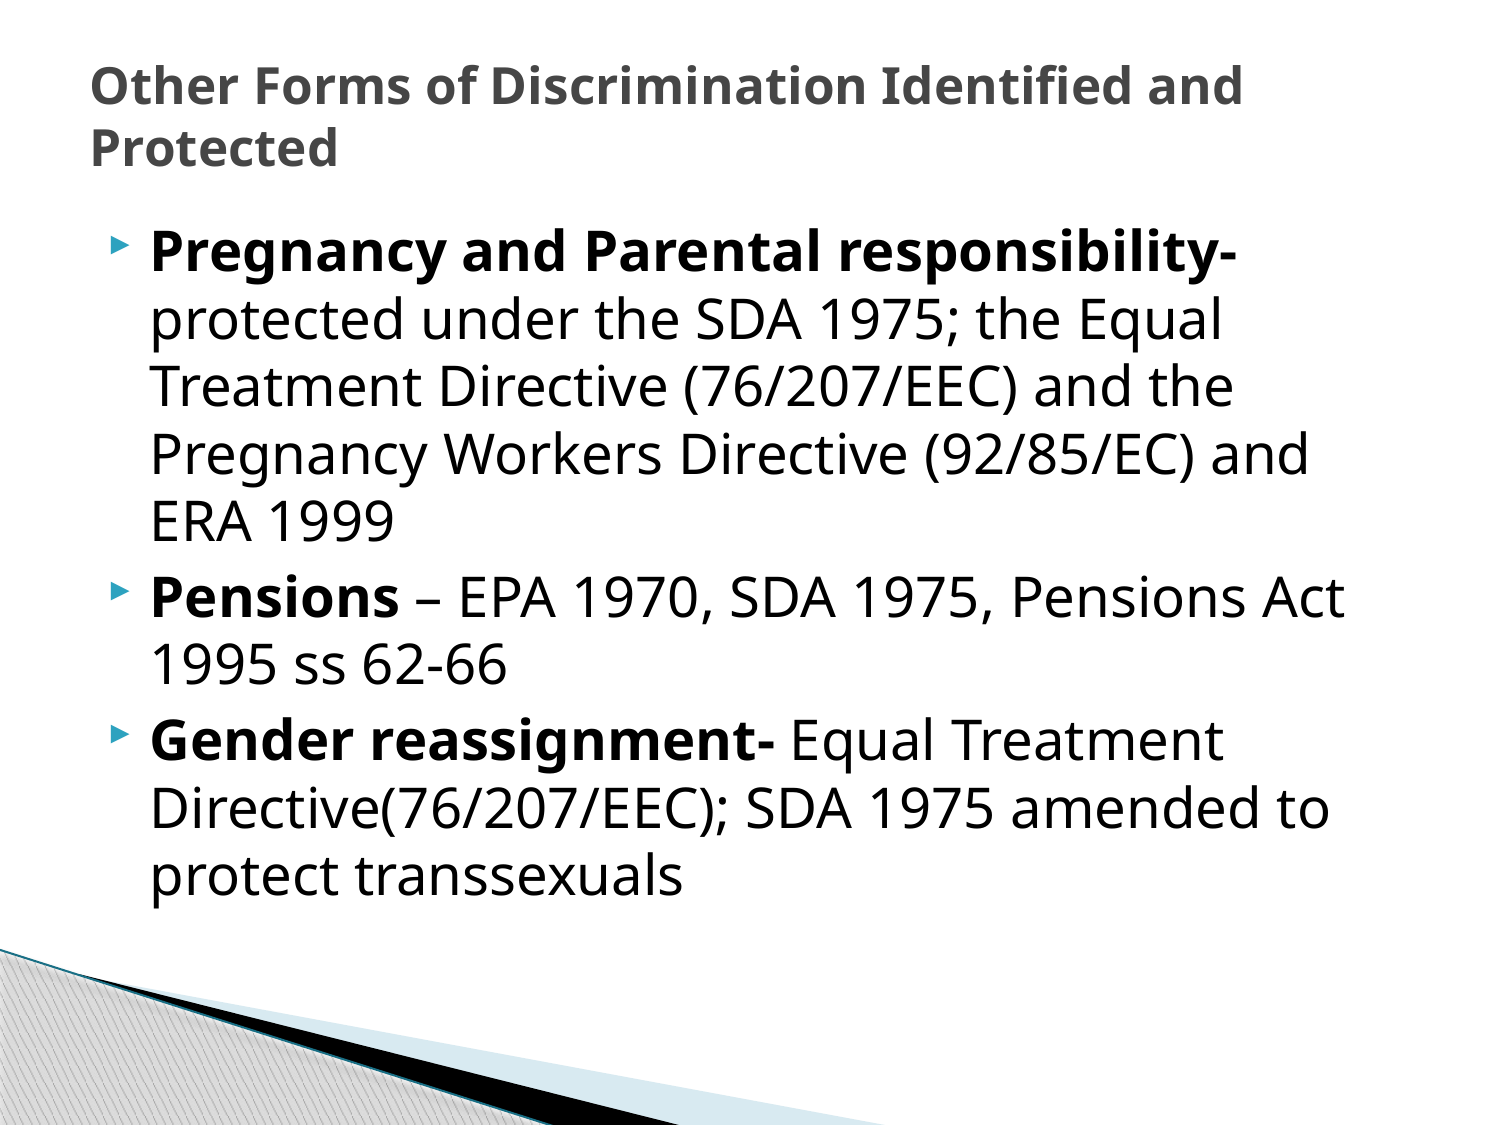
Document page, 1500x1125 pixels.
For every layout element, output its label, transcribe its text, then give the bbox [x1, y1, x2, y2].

title Other Forms of Discrimination Identified and Protected [75, 45, 1425, 185]
list Pregnancy and Parental responsibility- protected under the SDA 1975; the Equal Treatment Directive (76/207/EEC) and the Pregnancy Workers Directive (92/85/EC) and ERA 1999 Pensions – EPA 1970, SDA 1975, Pensions Act 1995 ss 62-66 Gender reassignment- Equal Treatment Directive(76/207/EEC); SDA 1975 amended to protect transsexuals [75, 208, 1425, 1005]
